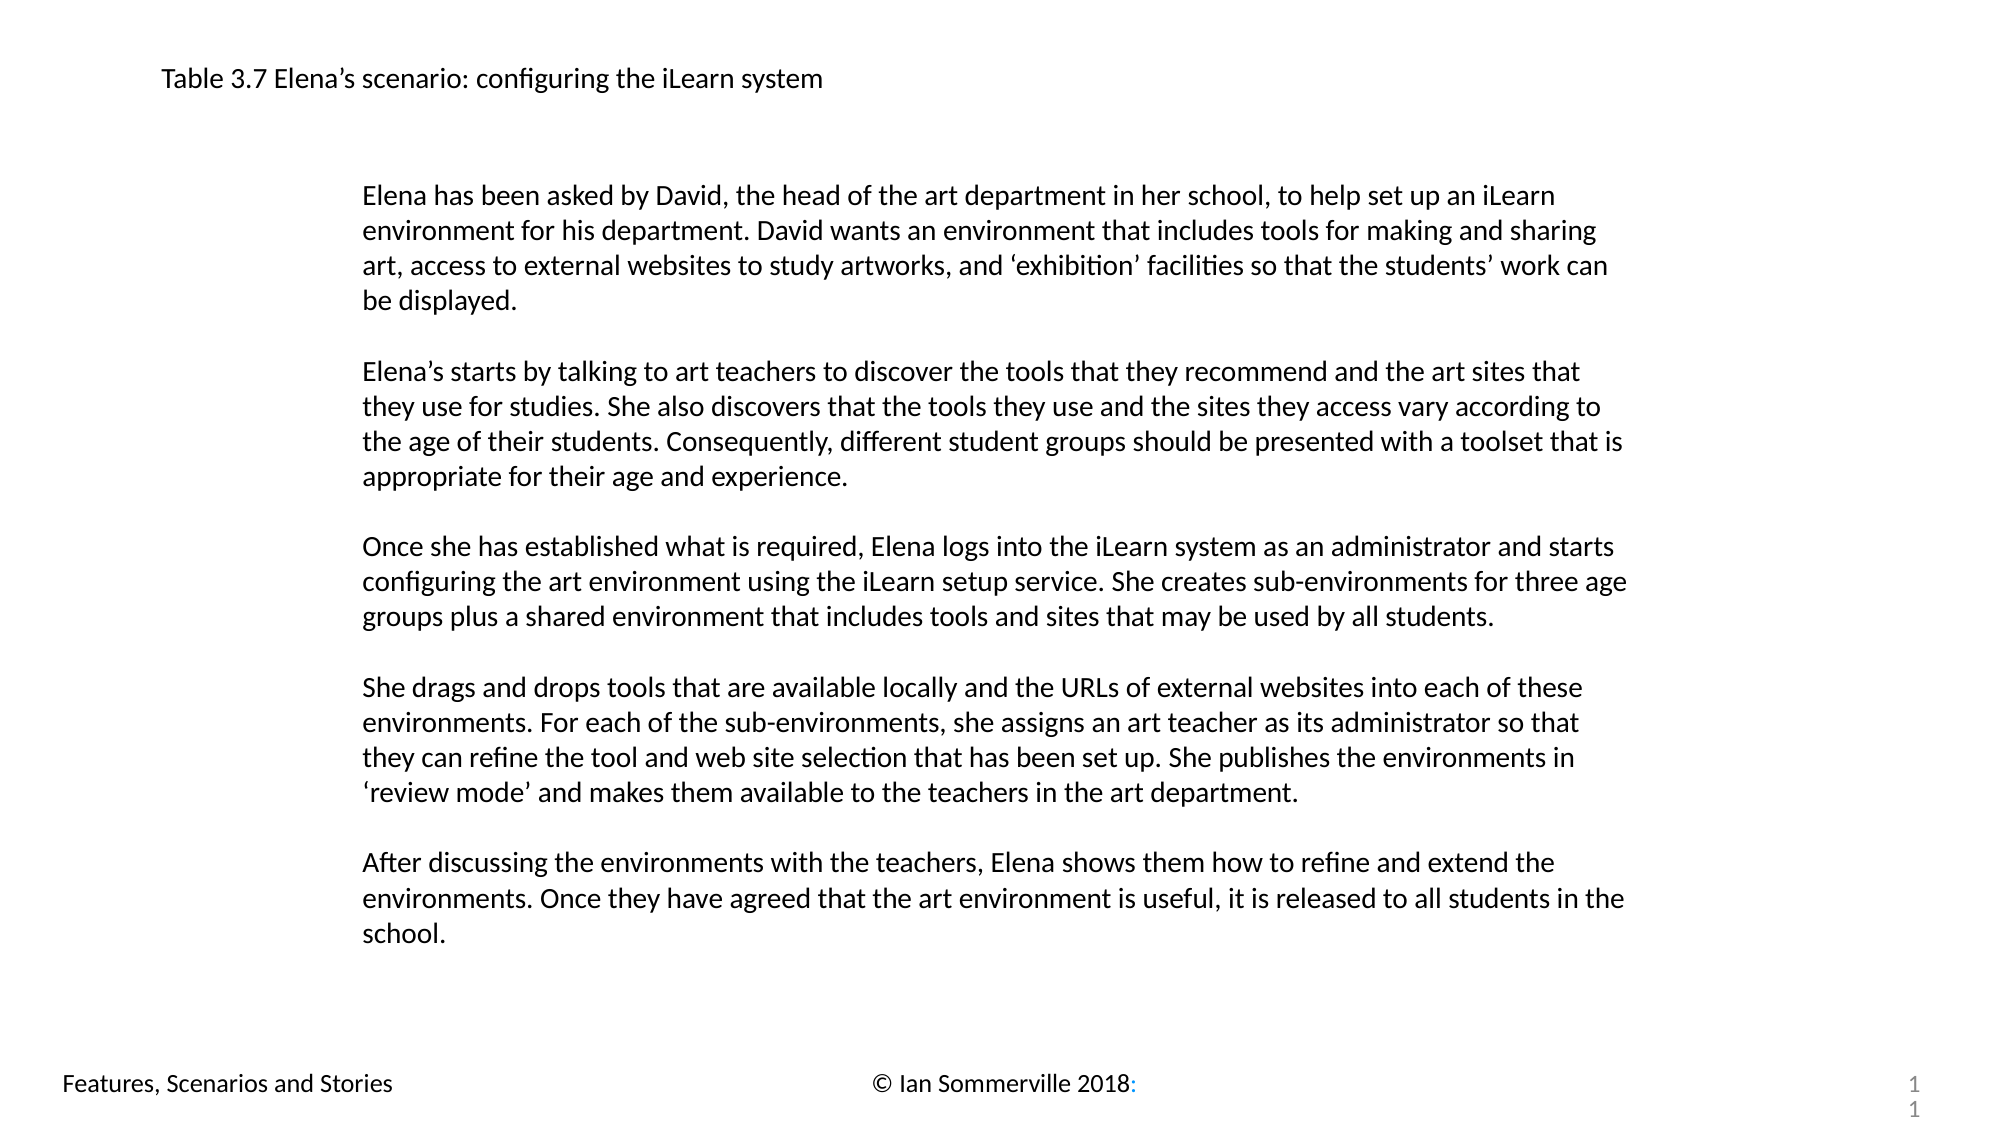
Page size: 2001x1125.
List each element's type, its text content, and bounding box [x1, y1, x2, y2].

text_box Elena has been asked by David, the head of the art department in her school, to help set up an iLearn environment for his department. David wants an environment that includes tools for making and sharing art, access to external websites to study artworks, and ‘exhibition’ facilities so that the students’ work can be displayed. Elena’s starts by talking to art teachers to discover the tools that they recommend and the art sites that they use for studies. She also discovers that the tools they use and the sites they access vary according to the age of their students. Consequently, different student groups should be presented with a toolset that is appropriate for their age and experience. Once she has established what is required, Elena logs into the iLearn system as an administrator and starts configuring the art environment using the iLearn setup service. She creates sub-environments for three age groups plus a shared environment that includes tools and sites that may be used by all students. She drags and drops tools that are available locally and the URLs of external websites into each of these environments. For each of the sub-environments, she assigns an art teacher as its administrator so that they can refine the tool and web site selection that has been set up. She publishes the environments in ‘review mode’ and makes them available to the teachers in the art department. After discussing the environments with the teachers, Elena shows them how to refine and extend the environments. Once they have agreed that the art environment is useful, it is released to all students in the school. [356, 170, 1637, 955]
title Table 3.7 Elena’s scenario: configuring the iLearn system [146, 39, 1854, 118]
slide_number ‹#› [1892, 1066, 1937, 1099]
